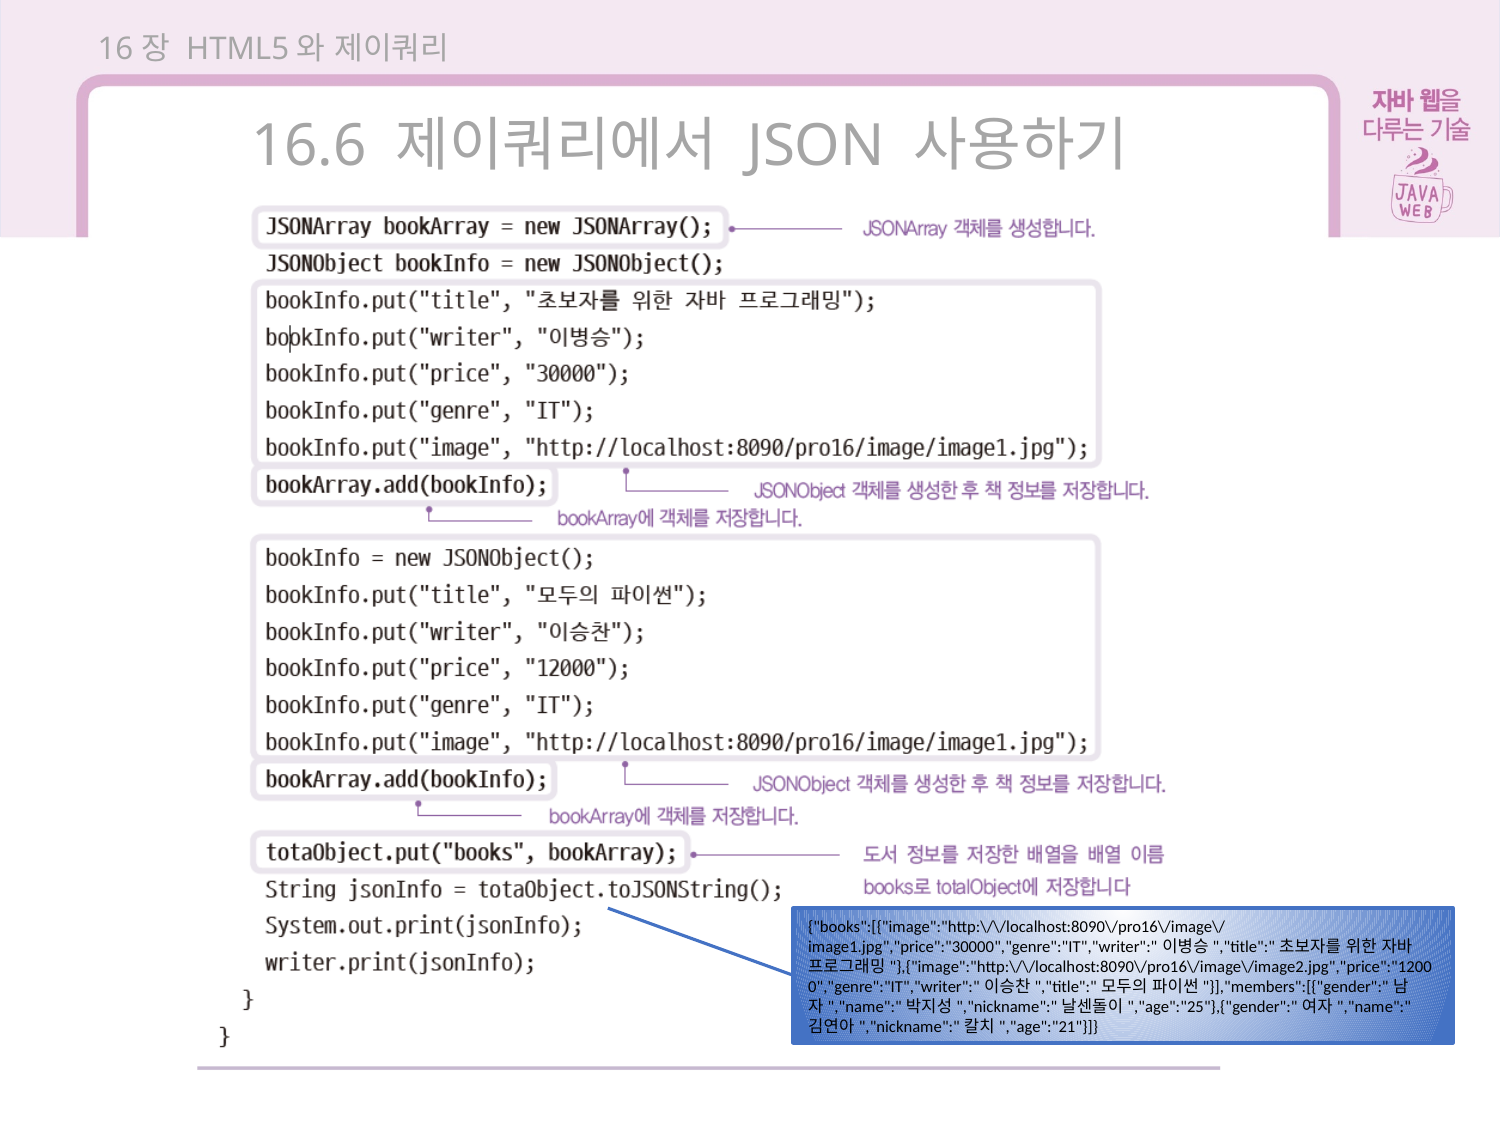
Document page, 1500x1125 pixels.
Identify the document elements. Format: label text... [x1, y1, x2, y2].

picture [0, 0, 1500, 1125]
text_box 16.6 제이쿼리에서 JSON 사용하기 [164, 99, 1215, 185]
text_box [607, 908, 794, 977]
text_box 16장 HTML5와 제이쿼리 [82, 0, 1133, 74]
text_box {"books":[{"image":"http:\/\/localhost:8090\/pro16\/image\/image1.jpg","price":"30000","genre":"IT","writer":"이병승","title":"초보자를 위한 자바 프로그래밍"},{"image":"http:\/\/localhost:8090\/pro16\/image\/image2.jpg","price":"12000","genre":"IT","writer":"이승찬","title":"모두의 파이썬"}],"members":[{"gender":"남자","name":"박지성","nickname":"날센돌이","age":"25"},{"gender":"여자","name":"김연아","nickname":"칼치","age":"21"}]} [1231, 908, 1453, 1043]
